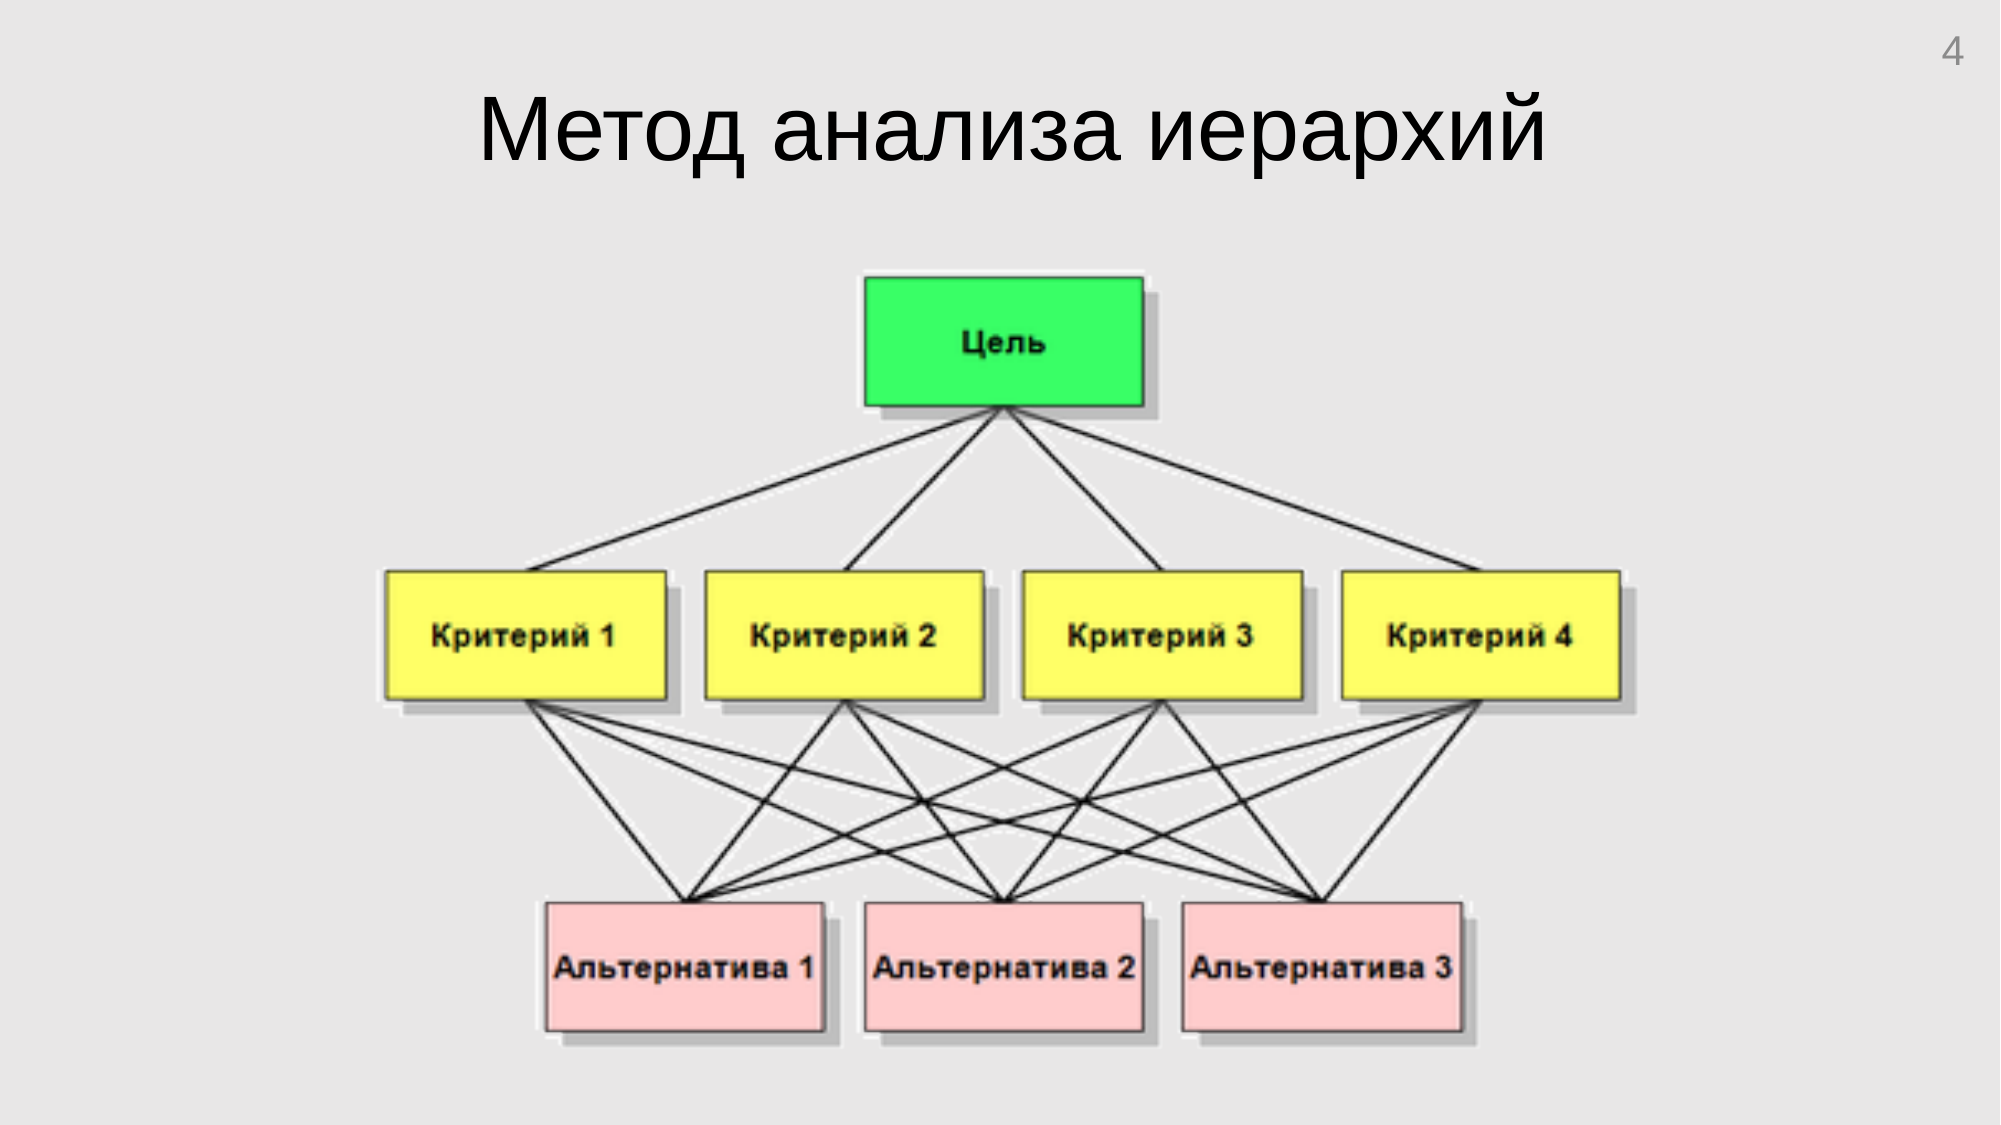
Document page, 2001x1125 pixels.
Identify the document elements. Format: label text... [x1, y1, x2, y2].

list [351, 243, 1676, 1083]
title Метод анализа иерархий [137, 59, 1890, 203]
slide_number 4 [1529, 18, 1980, 79]
